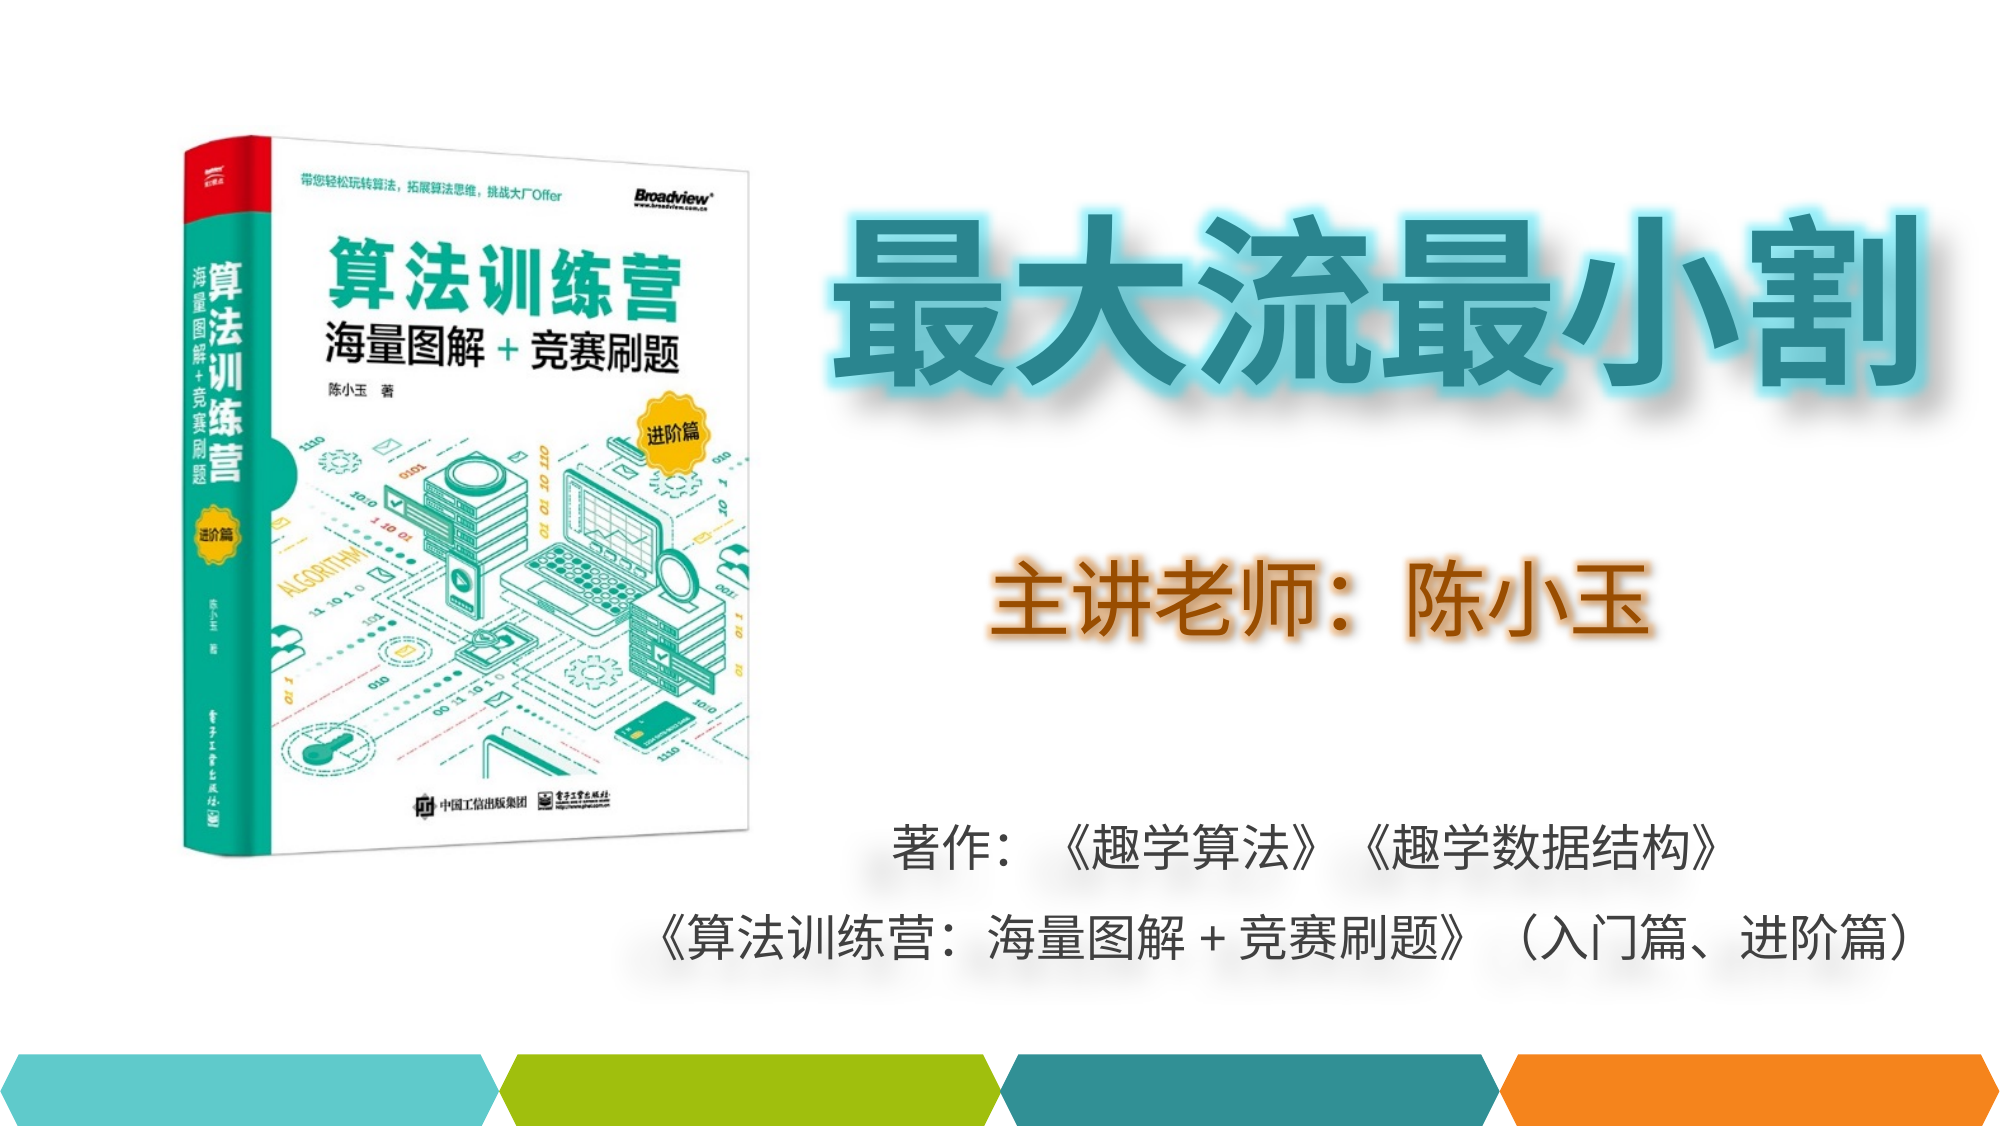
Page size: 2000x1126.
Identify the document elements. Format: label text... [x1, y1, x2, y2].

picture [89, 125, 835, 870]
text_box 主讲老师：陈小玉 [975, 543, 1667, 653]
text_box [0, 1053, 2000, 1126]
text_box 著作：《趣学算法》《趣学数据结构》 《算法训练营：海量图解+竞赛刷题》（入门篇、进阶篇） [621, 779, 1954, 974]
